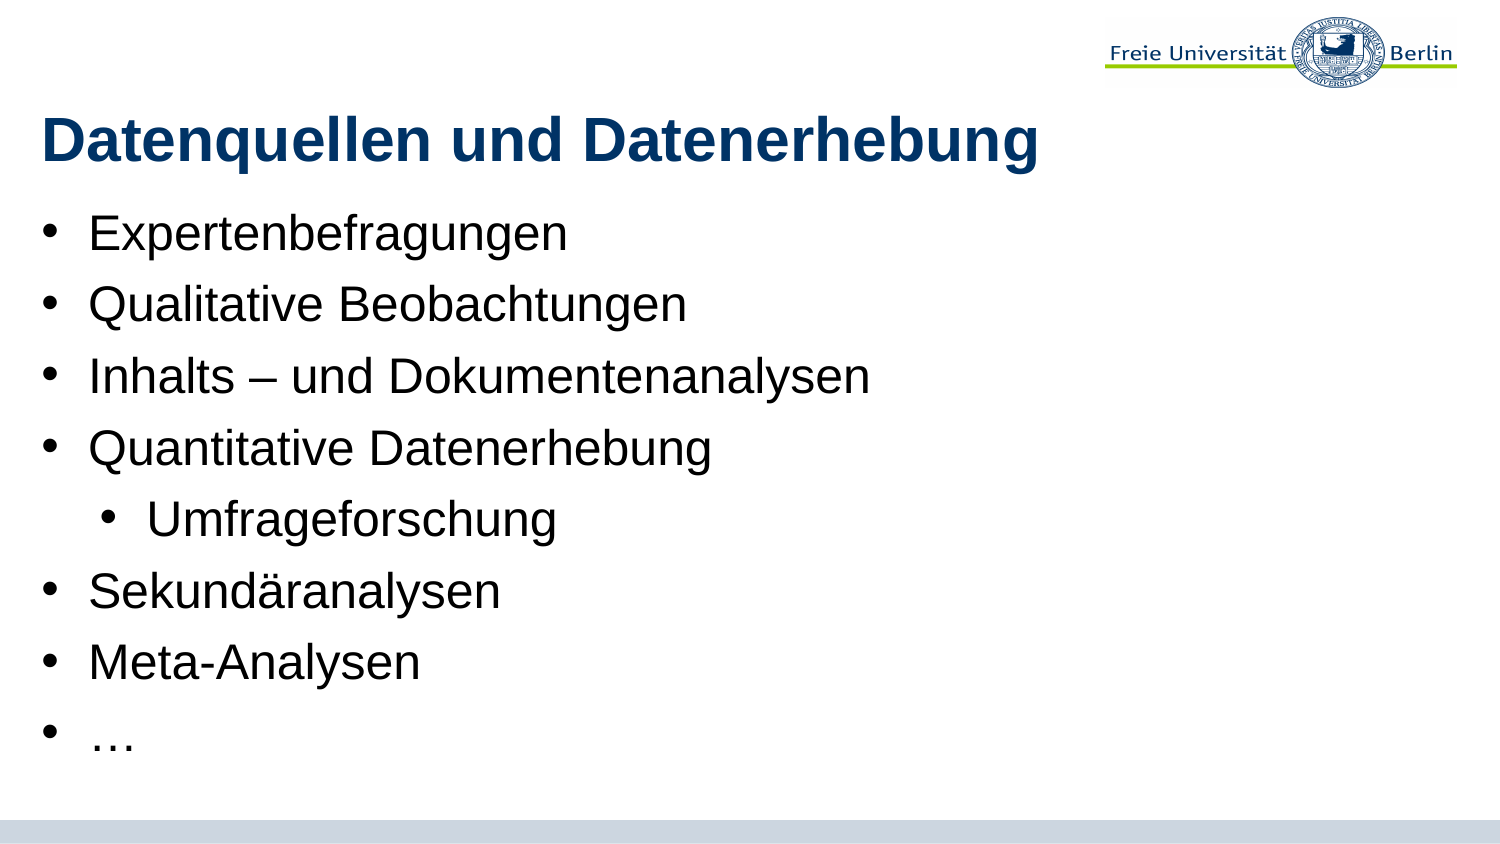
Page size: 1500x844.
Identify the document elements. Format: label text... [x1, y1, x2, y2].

title Datenquellen und Datenerhebung [40, 116, 1460, 170]
list Expertenbefragungen Qualitative Beobachtungen Inhalts – und Dokumentenanalysen Quantitative Datenerhebung Umfrageforschung Sekundäranalysen Meta-Analysen … [40, 198, 1460, 798]
picture [1105, 17, 1457, 88]
